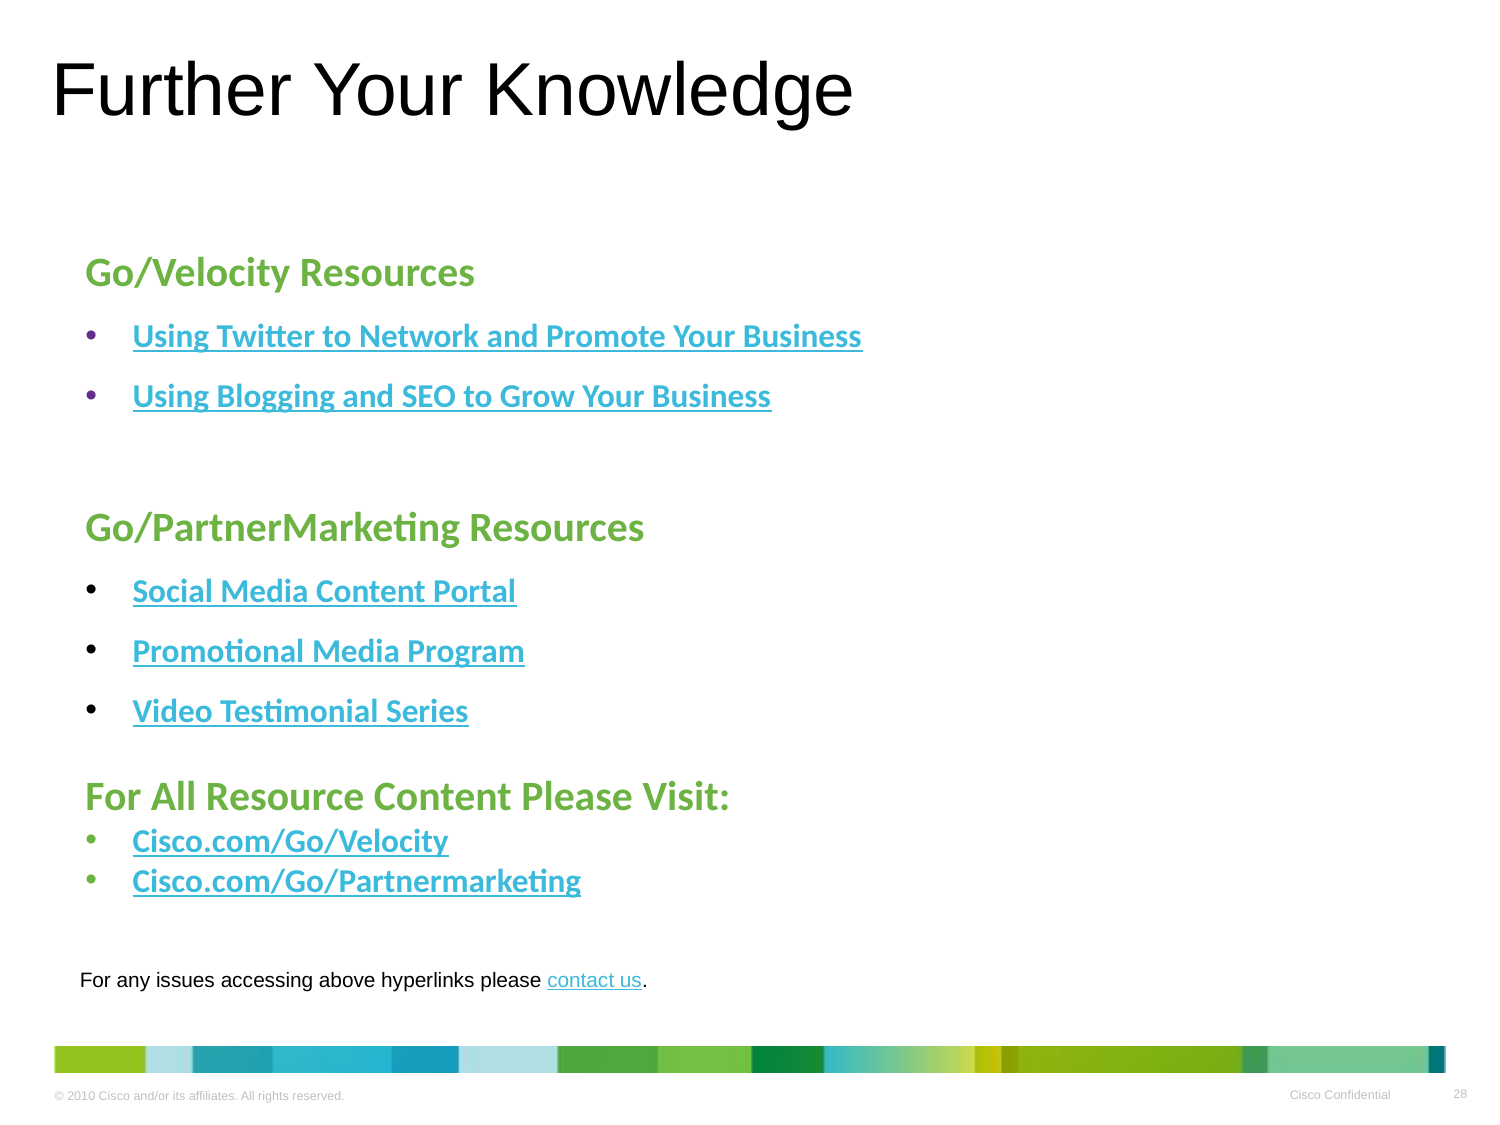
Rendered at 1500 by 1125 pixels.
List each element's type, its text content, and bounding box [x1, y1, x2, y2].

title Further Your Knowledge [37, 0, 1447, 138]
picture [54, 1046, 1446, 1073]
text_box For any issues accessing above hyperlinks please contact us. [65, 959, 1415, 1000]
text_box Go/Velocity Resources Using Twitter to Network and Promote Your Business Using Blogging and SEO to Grow Your Business Go/PartnerMarketing Resources Social Media Content Portal Promotional Media Program Video Testimonial Series For All Resource Content Please Visit: Cisco.com/Go/Velocity Cisco.com/Go/Partnermarketing [70, 212, 1421, 952]
